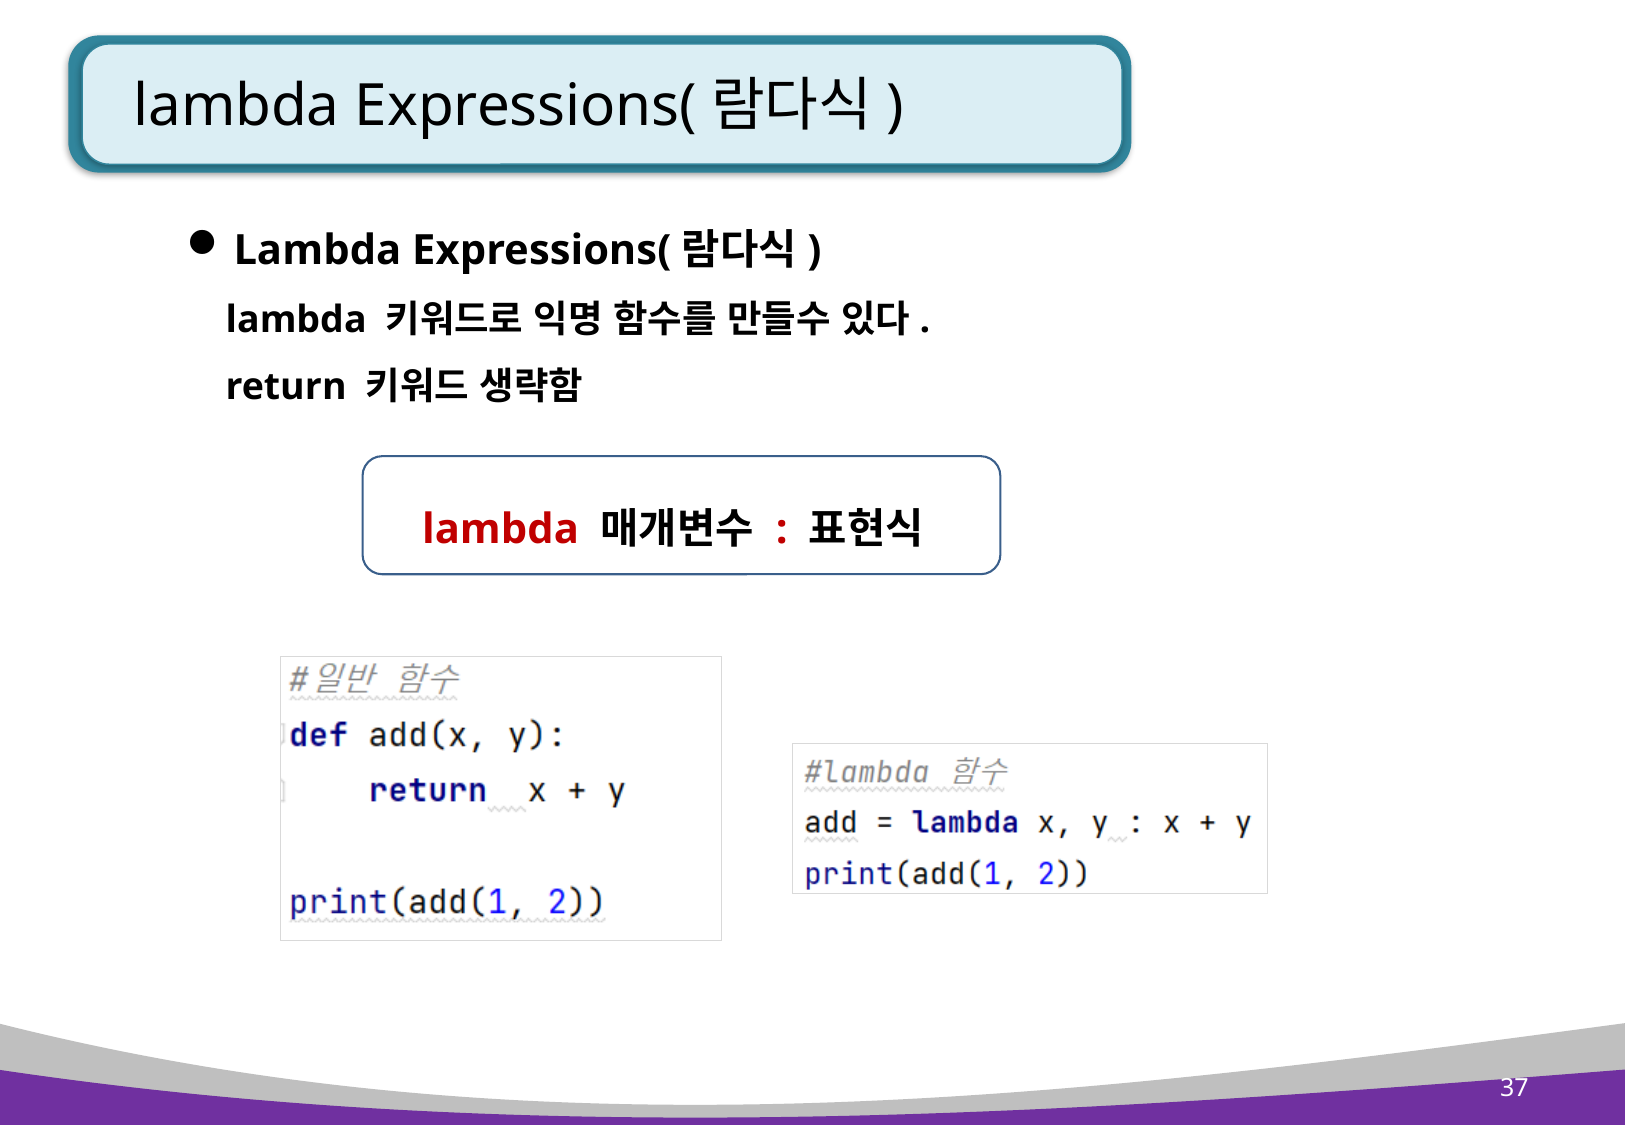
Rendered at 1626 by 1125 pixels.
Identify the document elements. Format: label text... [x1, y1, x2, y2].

picture [280, 656, 722, 941]
text_box Lambda Expressions(람다식) lambda 키워드로 익명 함수를 만들수 있다. return 키워드 생략함 [160, 205, 1441, 400]
slide_number 37 [1452, 1058, 1544, 1119]
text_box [362, 455, 1001, 575]
title lambda Expressions(람다식) [103, 32, 1121, 173]
picture [791, 742, 1268, 894]
